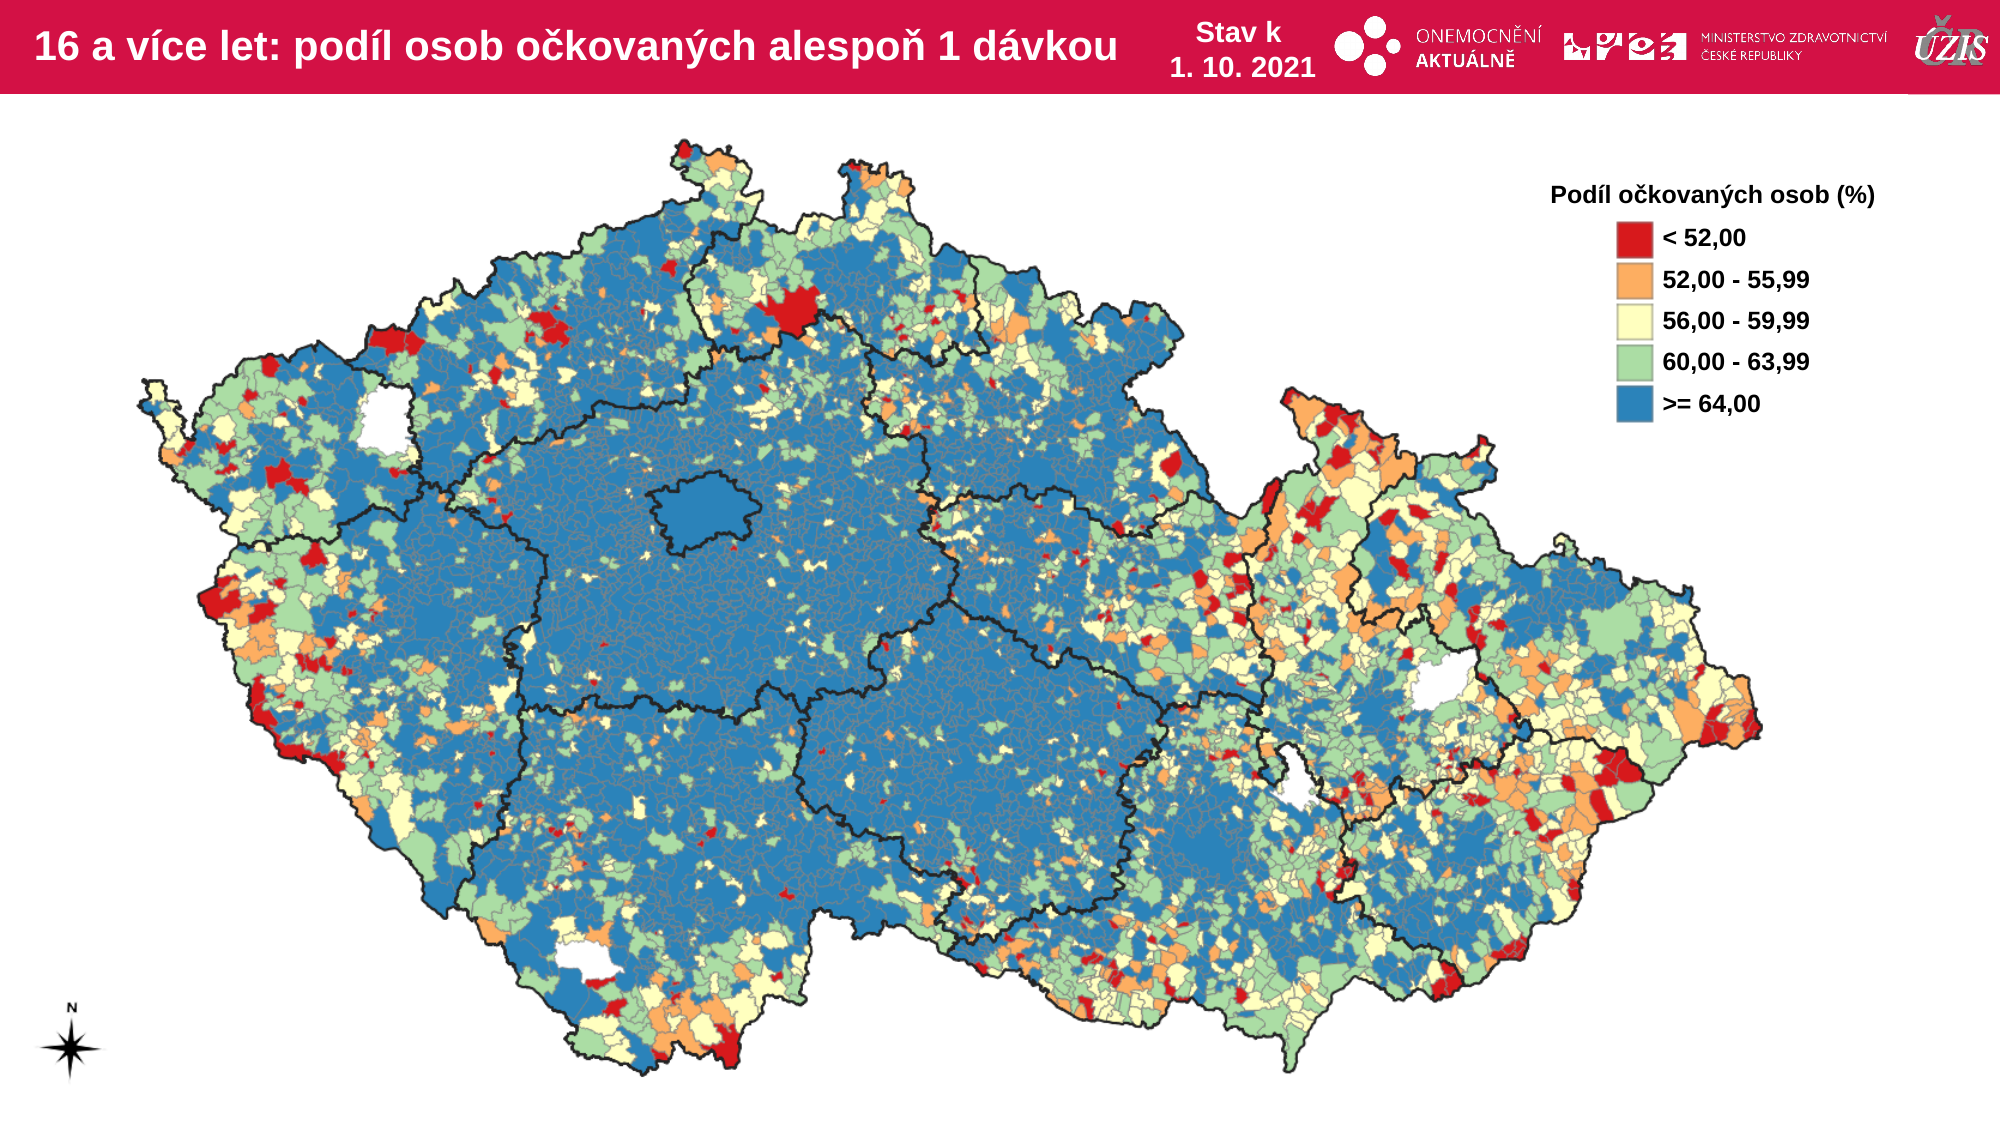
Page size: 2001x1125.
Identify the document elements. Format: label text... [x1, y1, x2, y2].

picture [0, 94, 1908, 1125]
picture [1369, 16, 1542, 76]
title 16 a více let: podíl osob očkovaných alespoň 1 dávkou [18, 0, 1239, 94]
text_box Stav k 1. 10. 2021 [1117, 5, 1369, 91]
picture [1915, 15, 1989, 66]
picture [1563, 31, 1888, 60]
